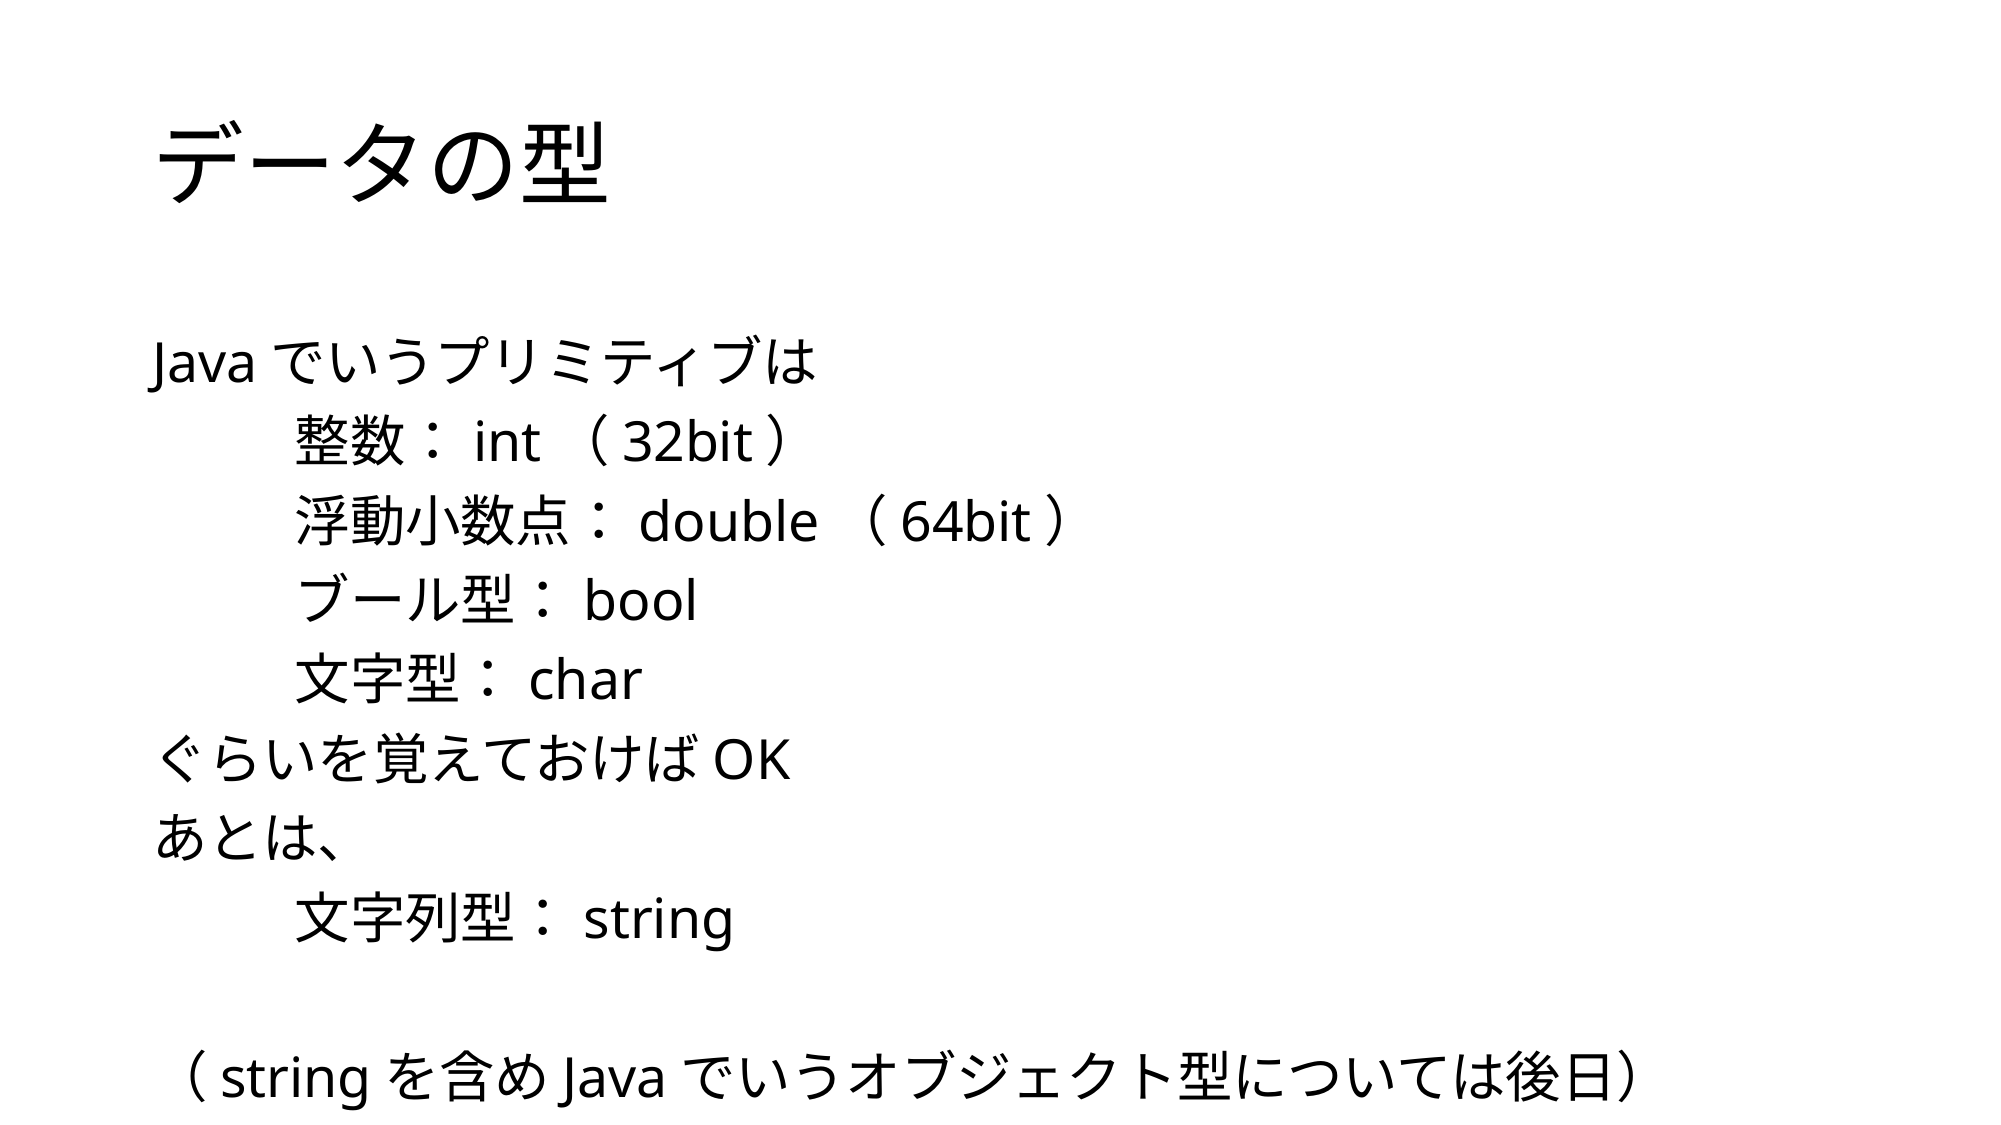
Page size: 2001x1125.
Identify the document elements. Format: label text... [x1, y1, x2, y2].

list Javaでいうプリミティブは 整数：int（32bit） 浮動小数点：double（64bit） ブール型：bool 文字型：char ぐらいを覚えておけばOK あとは、 文字列型：string （stringを含めJavaでいうオブジェクト型については後日） [137, 240, 1863, 1125]
title データの型 [137, 59, 1863, 240]
